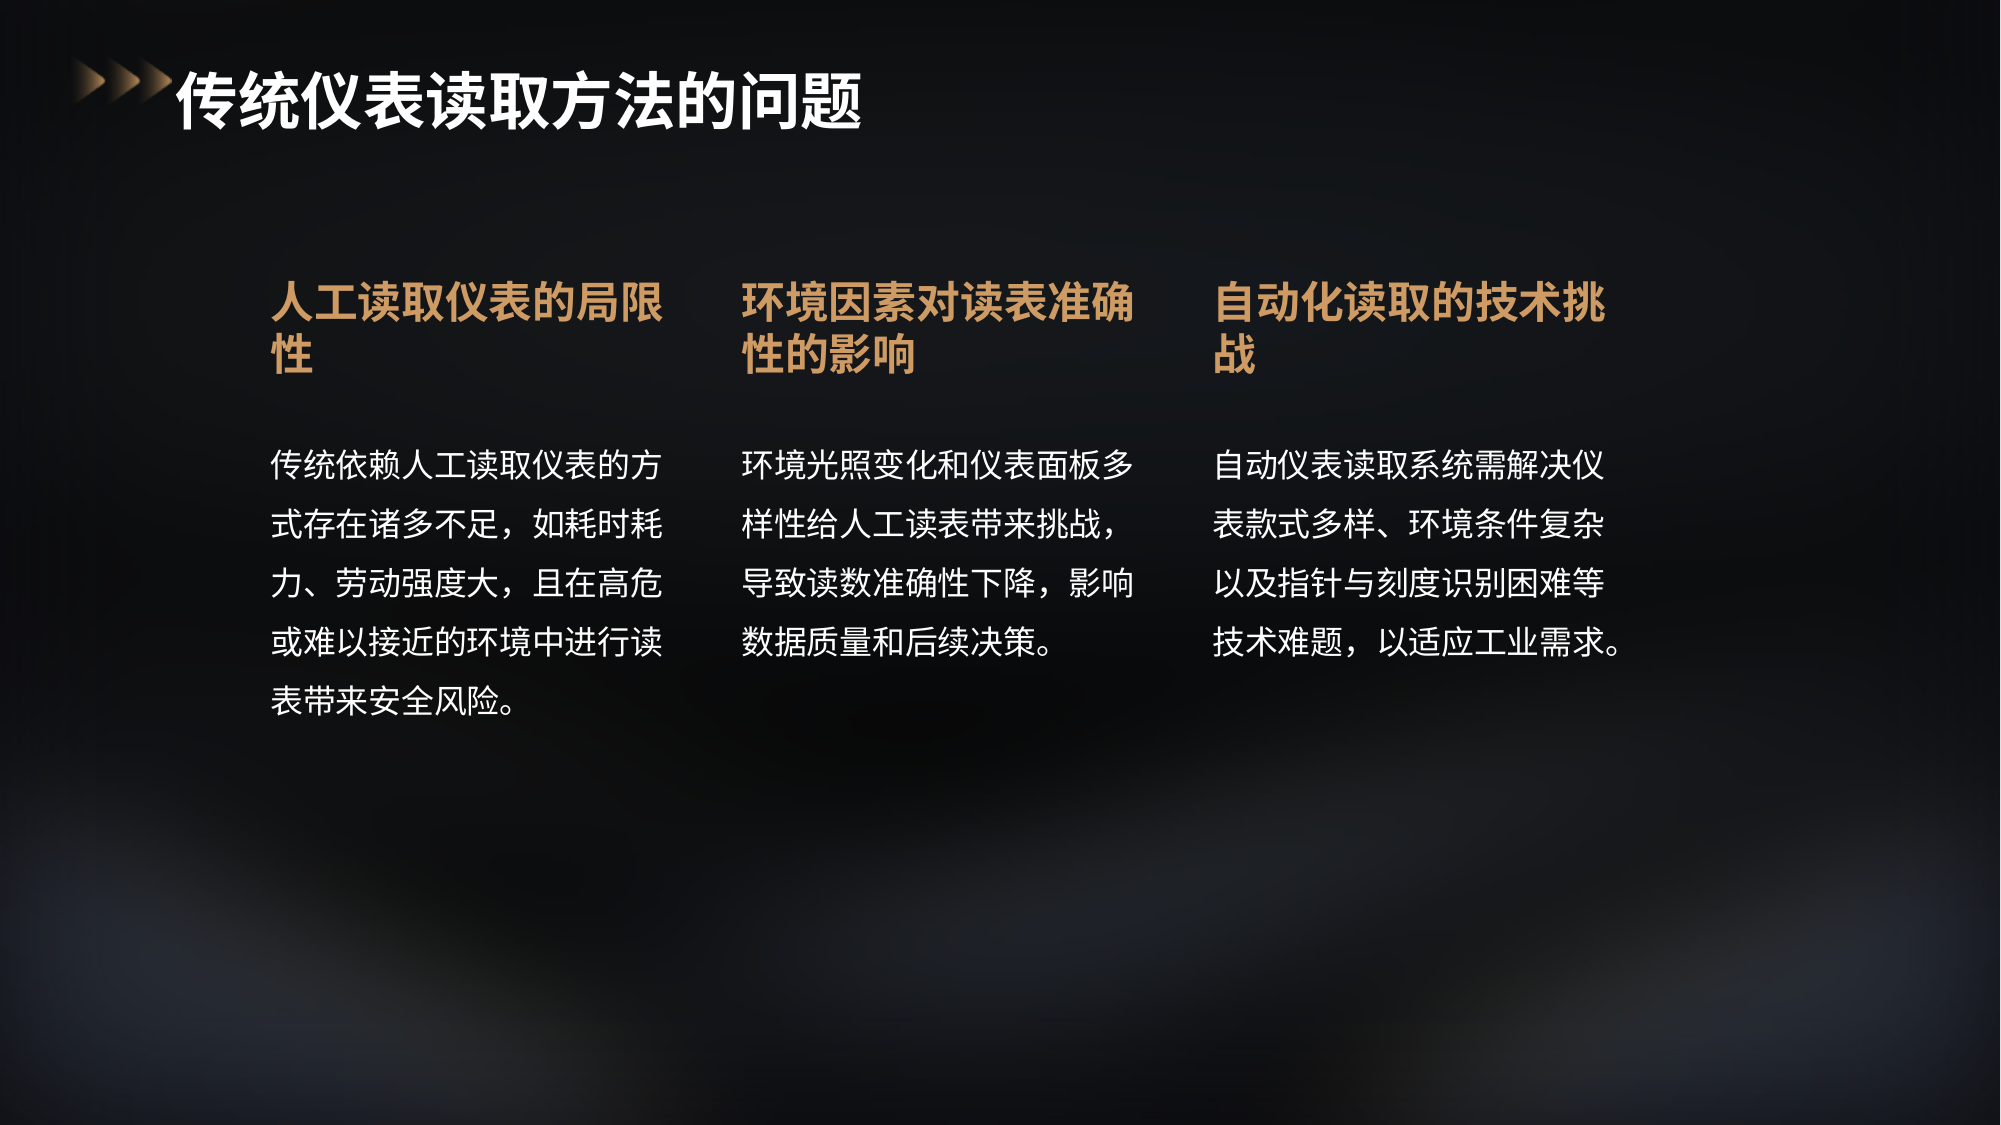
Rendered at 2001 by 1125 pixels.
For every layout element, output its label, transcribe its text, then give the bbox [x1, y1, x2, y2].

text_box 人工读取仪表的局限性 传统依赖人工读取仪表的方式存在诸多不足，如耗时耗力、劳动强度大，且在高危或难以接近的环境中进行读表带来安全风险。 [254, 265, 708, 729]
text_box 环境因素对读表准确性的影响 环境光照变化和仪表面板多样性给人工读表带来挑战，导致读数准确性下降，影响数据质量和后续决策。 [725, 265, 1179, 670]
picture [0, 0, 2001, 1125]
text_box 传统仪表读取方法的问题 [159, 15, 1700, 147]
text_box 自动化读取的技术挑战 自动仪表读取系统需解决仪表款式多样、环境条件复杂以及指针与刻度识别困难等技术难题，以适应工业需求。 [1196, 265, 1650, 670]
